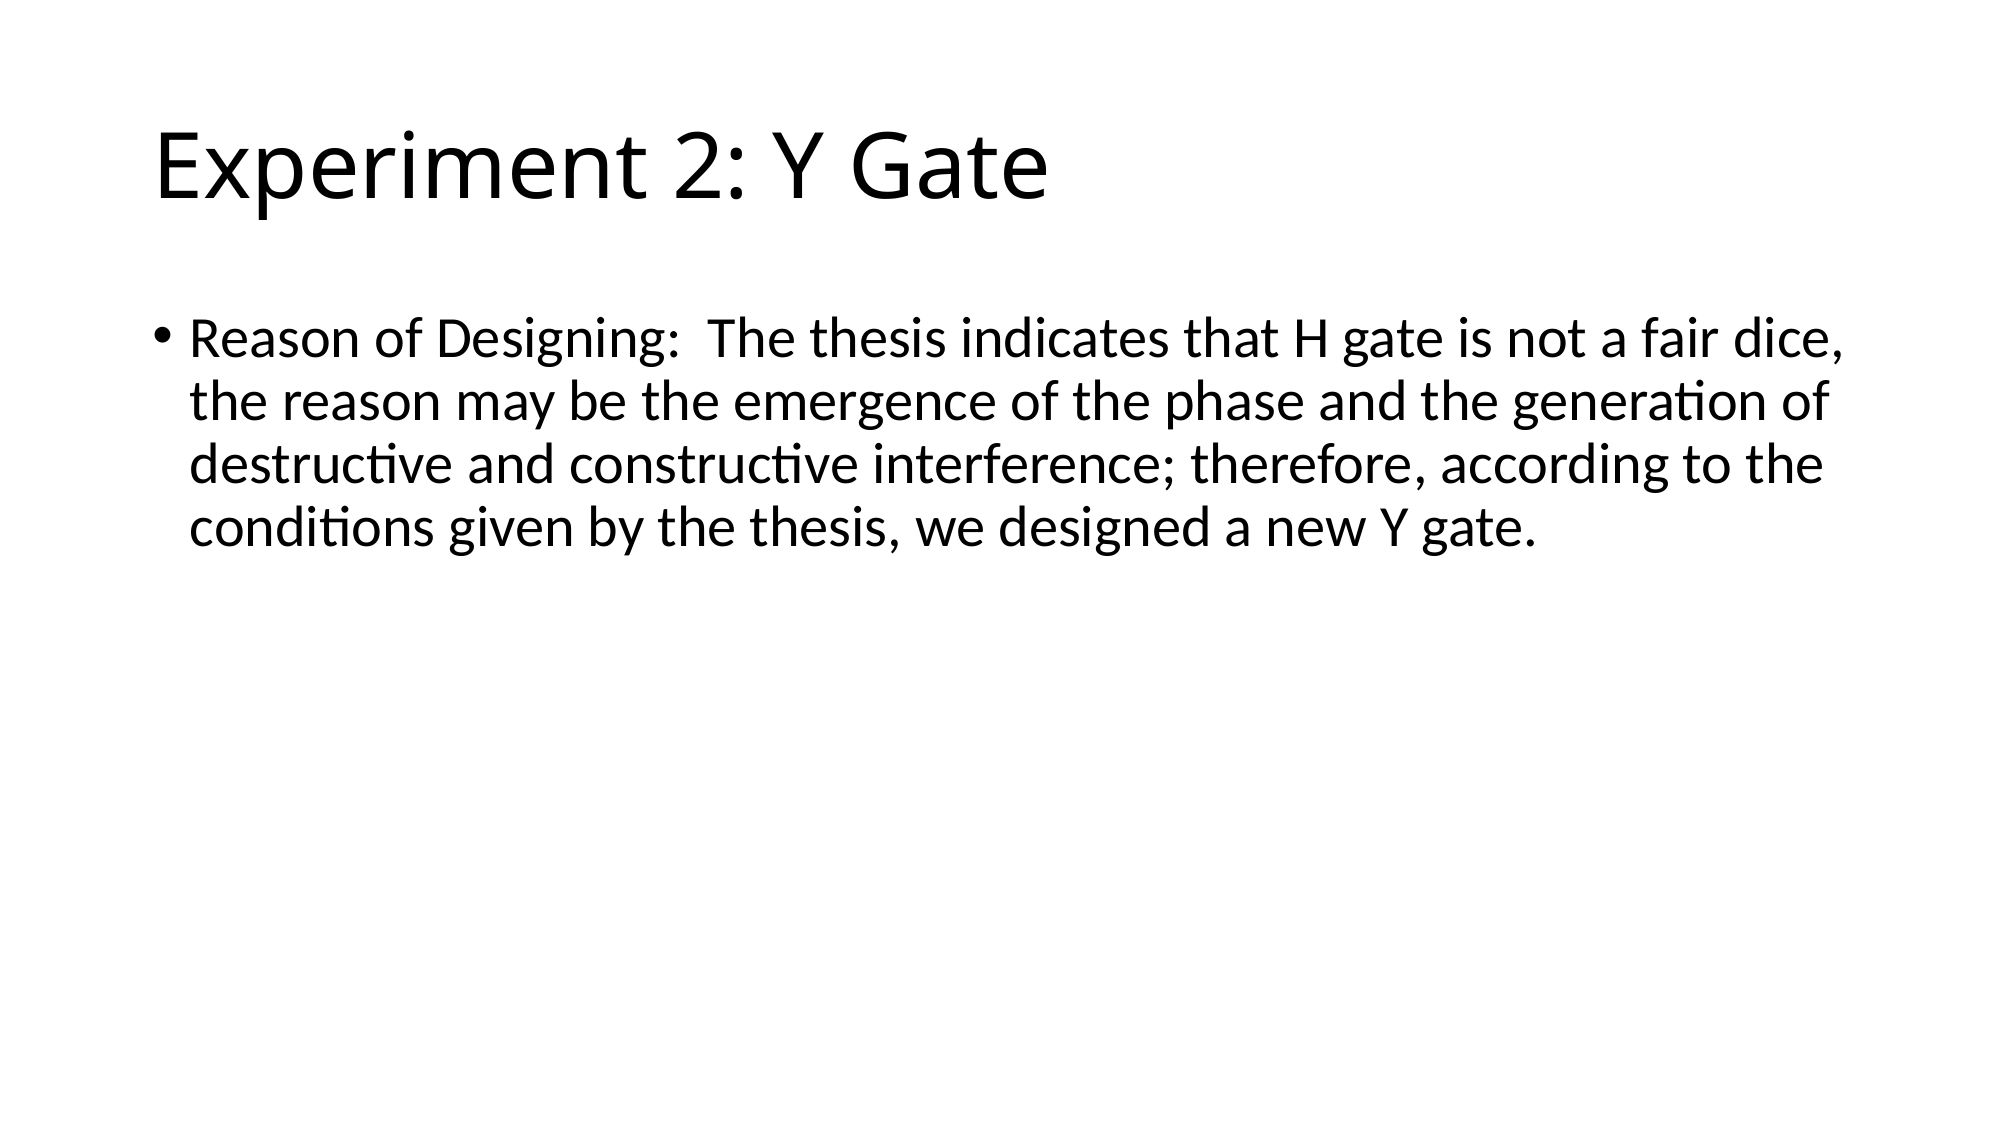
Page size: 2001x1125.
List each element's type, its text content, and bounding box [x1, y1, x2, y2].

title Experiment 2: Y Gate [137, 59, 1863, 278]
list Reason of Designing: The thesis indicates that H gate is not a fair dice, the reason may be the emergence of the phase and the generation of destructive and constructive interference; therefore, according to the conditions given by the thesis, we designed a new Y gate. [137, 299, 1863, 1014]
